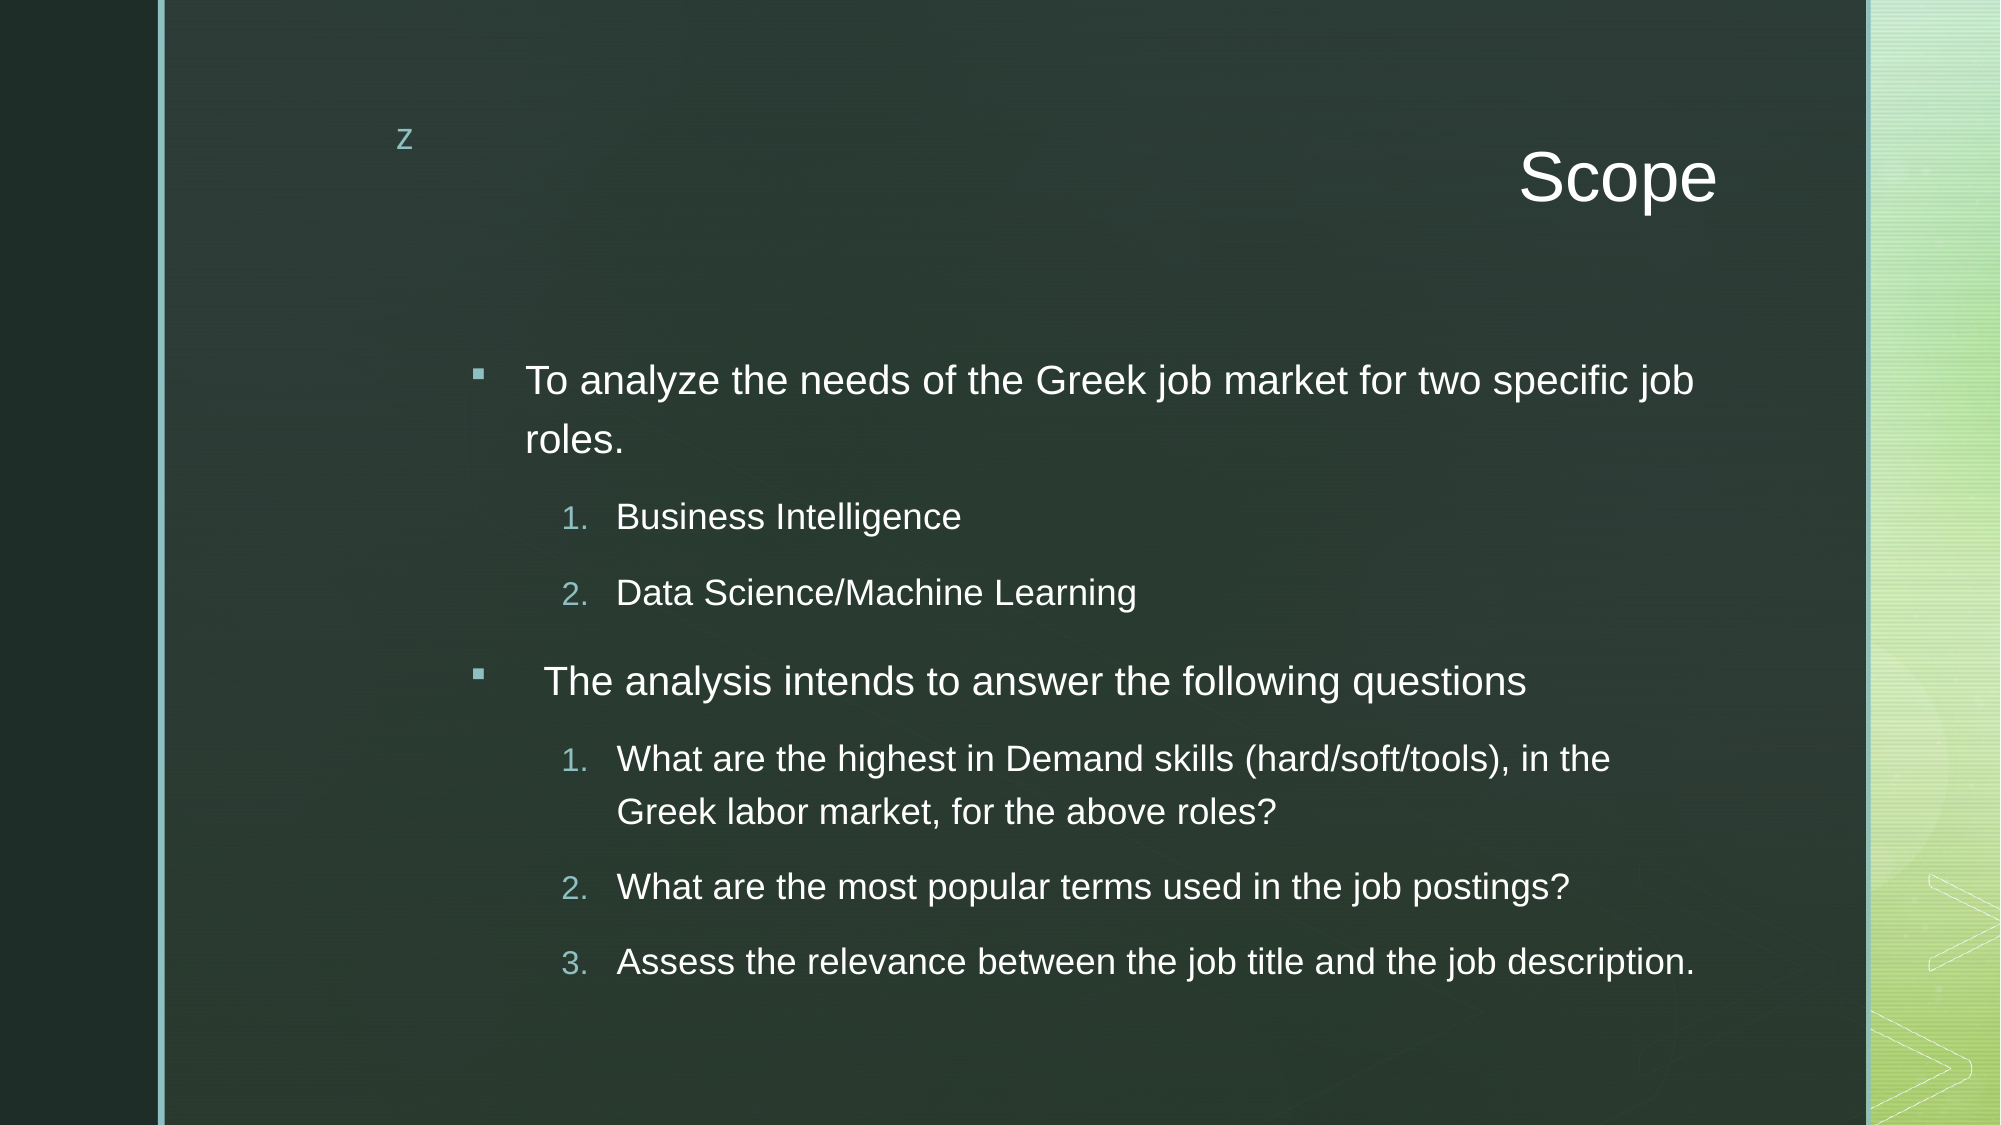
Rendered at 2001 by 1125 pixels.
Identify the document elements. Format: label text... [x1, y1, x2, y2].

title Scope [428, 132, 1734, 310]
list To analyze the needs of the Greek job market for two specific job roles. Business Intelligence Data Science/Machine Learning The analysis intends to answer the following questions What are the highest in Demand skills (hard/soft/tools), in the Greek labor market, for the above roles? What are the most popular terms used in the job postings? Assess the relevance between the job title and the job description. [454, 336, 1734, 993]
picture [1871, 0, 2001, 1125]
